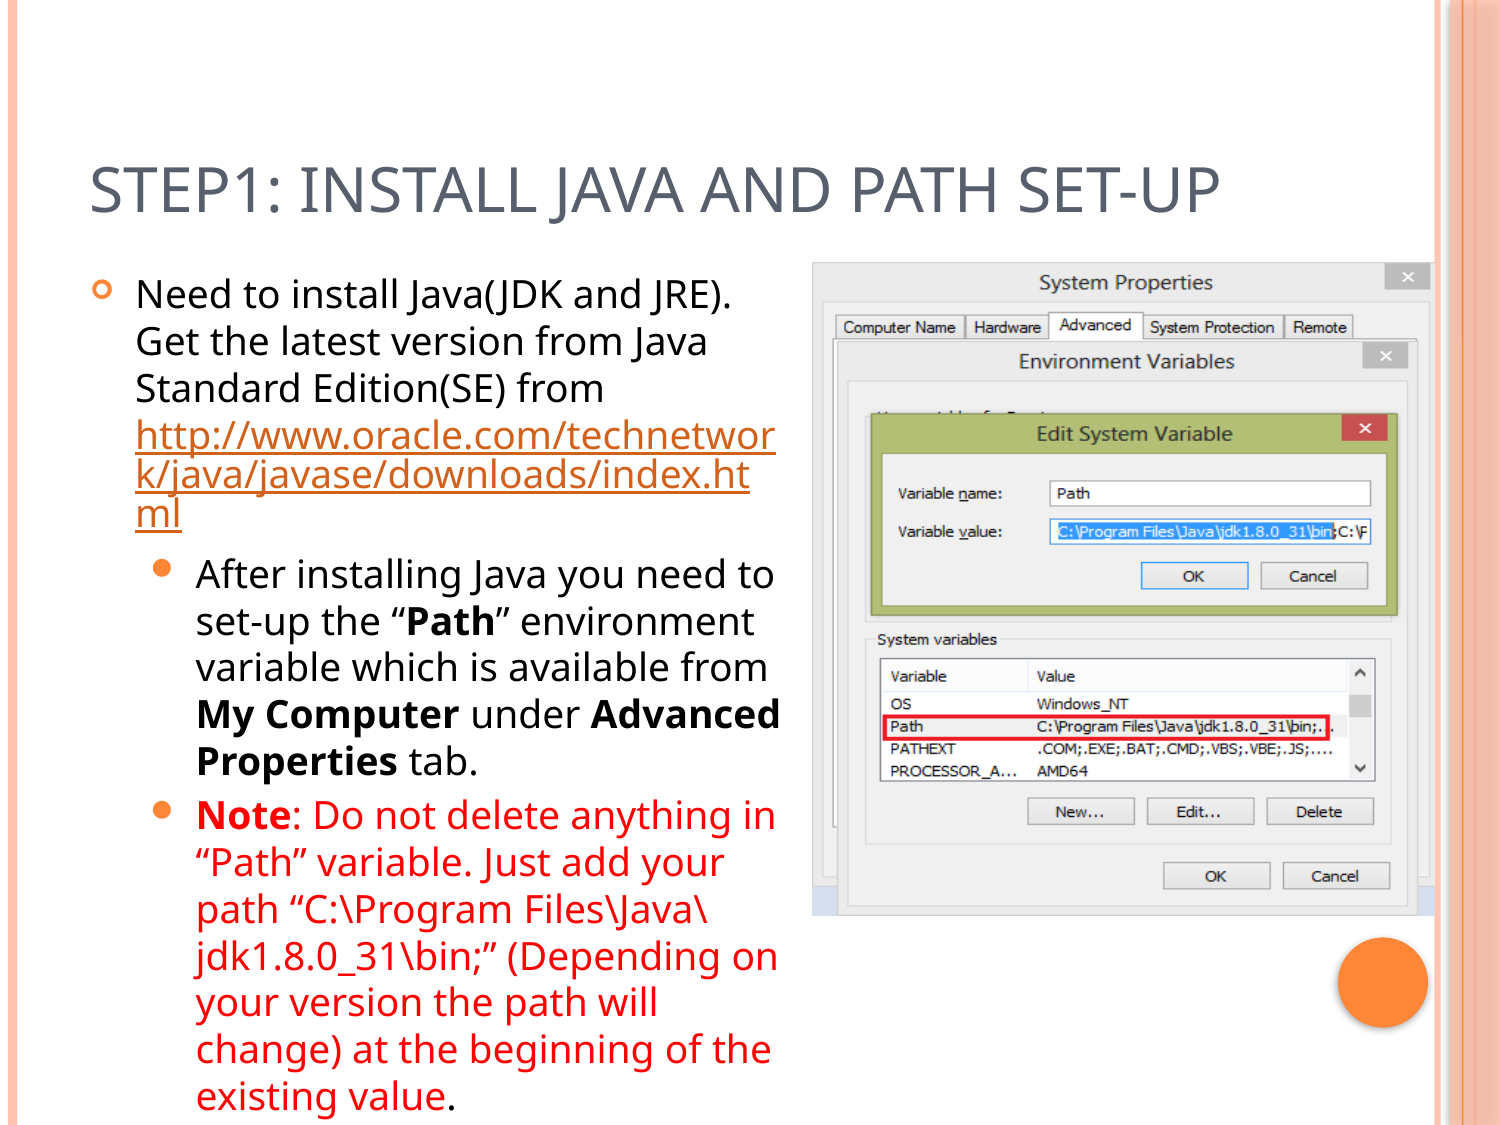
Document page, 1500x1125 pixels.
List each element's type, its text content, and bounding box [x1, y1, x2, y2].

title Step1: Install Java and Path Set-up [75, 45, 1300, 233]
picture [811, 261, 1435, 917]
list Need to install Java(JDK and JRE). Get the latest version from Java Standard Edition(SE) from http://www.oracle.com/technetwork/java/javase/downloads/index.html After installing Java you need to set-up the “Path” environment variable which is available from My Computer under Advanced Properties tab. Note: Do not delete anything in “Path” variable. Just add your path “C:\Program Files\Java\jdk1.8.0_31\bin;” (Depending on your version the path will change) at the beginning of the existing value. [75, 262, 800, 1075]
